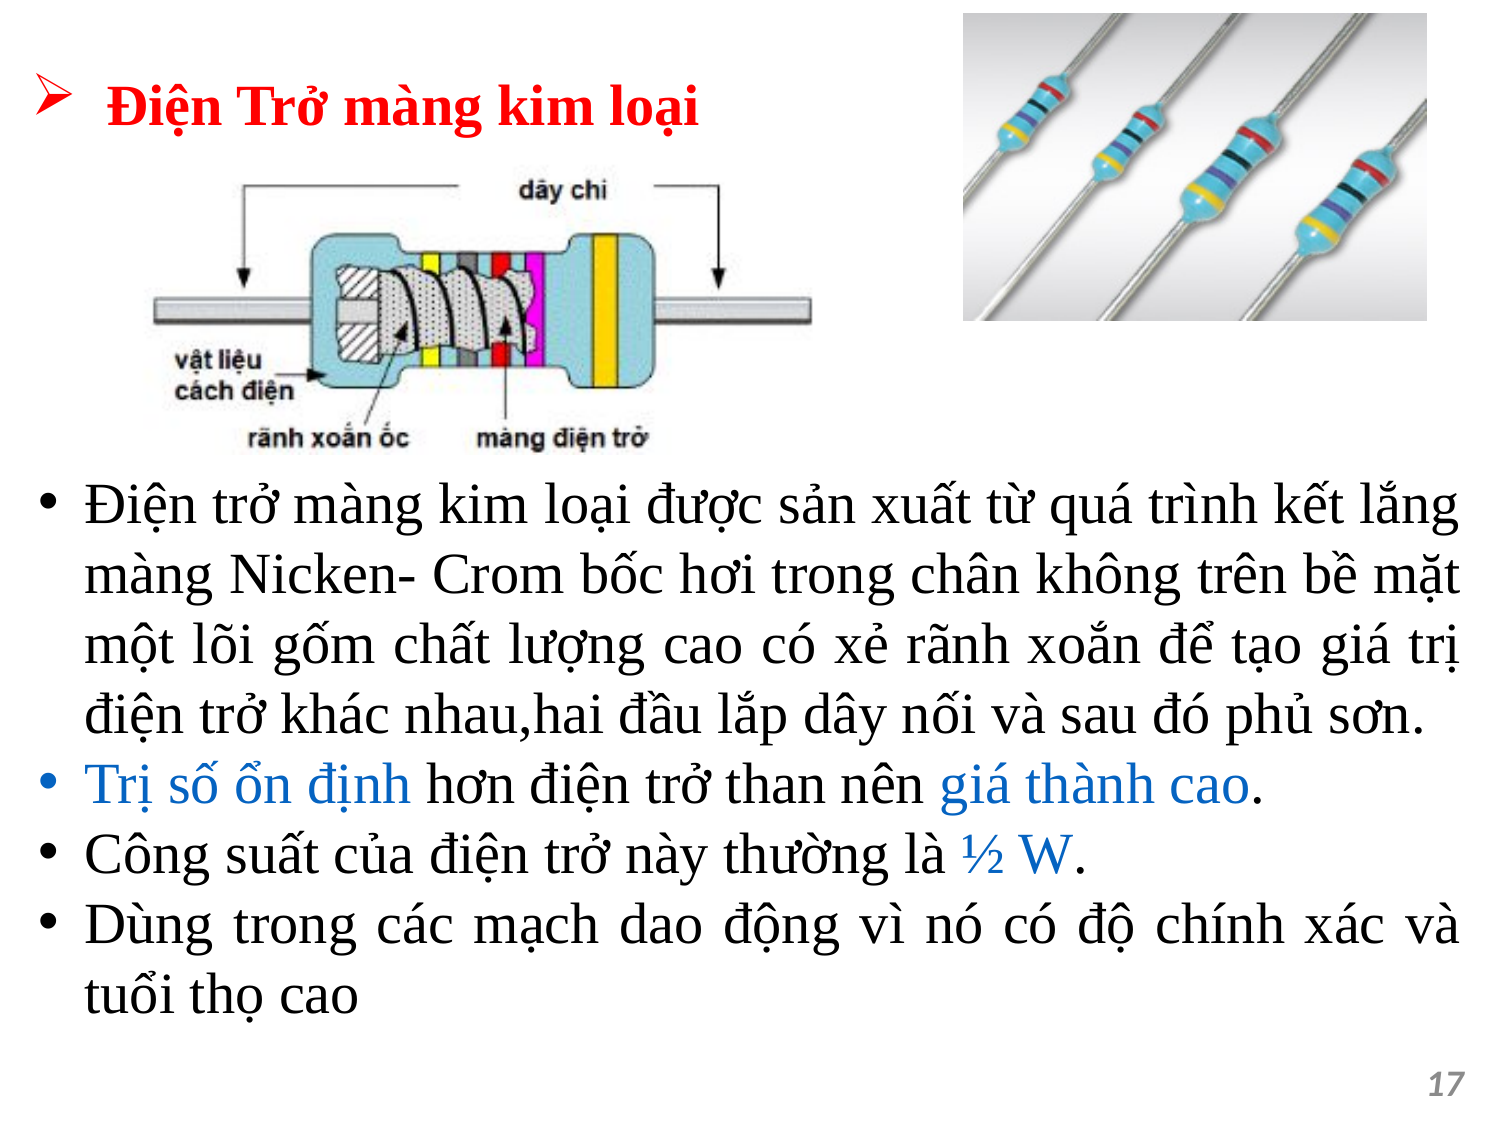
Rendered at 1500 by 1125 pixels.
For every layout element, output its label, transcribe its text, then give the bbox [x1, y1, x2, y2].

picture [963, 13, 1427, 321]
picture [110, 148, 830, 455]
text_box Điện Trở màng kim loại [16, 59, 830, 145]
slide_number 17 [1374, 1051, 1479, 1112]
text_box Điện trở màng kim loại được sản xuất từ quá trình kết lắng màng Nicken- Crom bốc hơi trong chân không trên bề mặt một lõi gốm chất lượng cao có xẻ rãnh xoắn để tạo giá trị điện trở khác nhau,hai đầu lắp dây nối và sau đó phủ sơn. Trị số ổn định hơn điện trở than nên giá thành cao. Công suất của điện trở này thường là ½ W. Dùng trong các mạch dao động vì nó có độ chính xác và tuổi thọ cao [23, 457, 1477, 1033]
